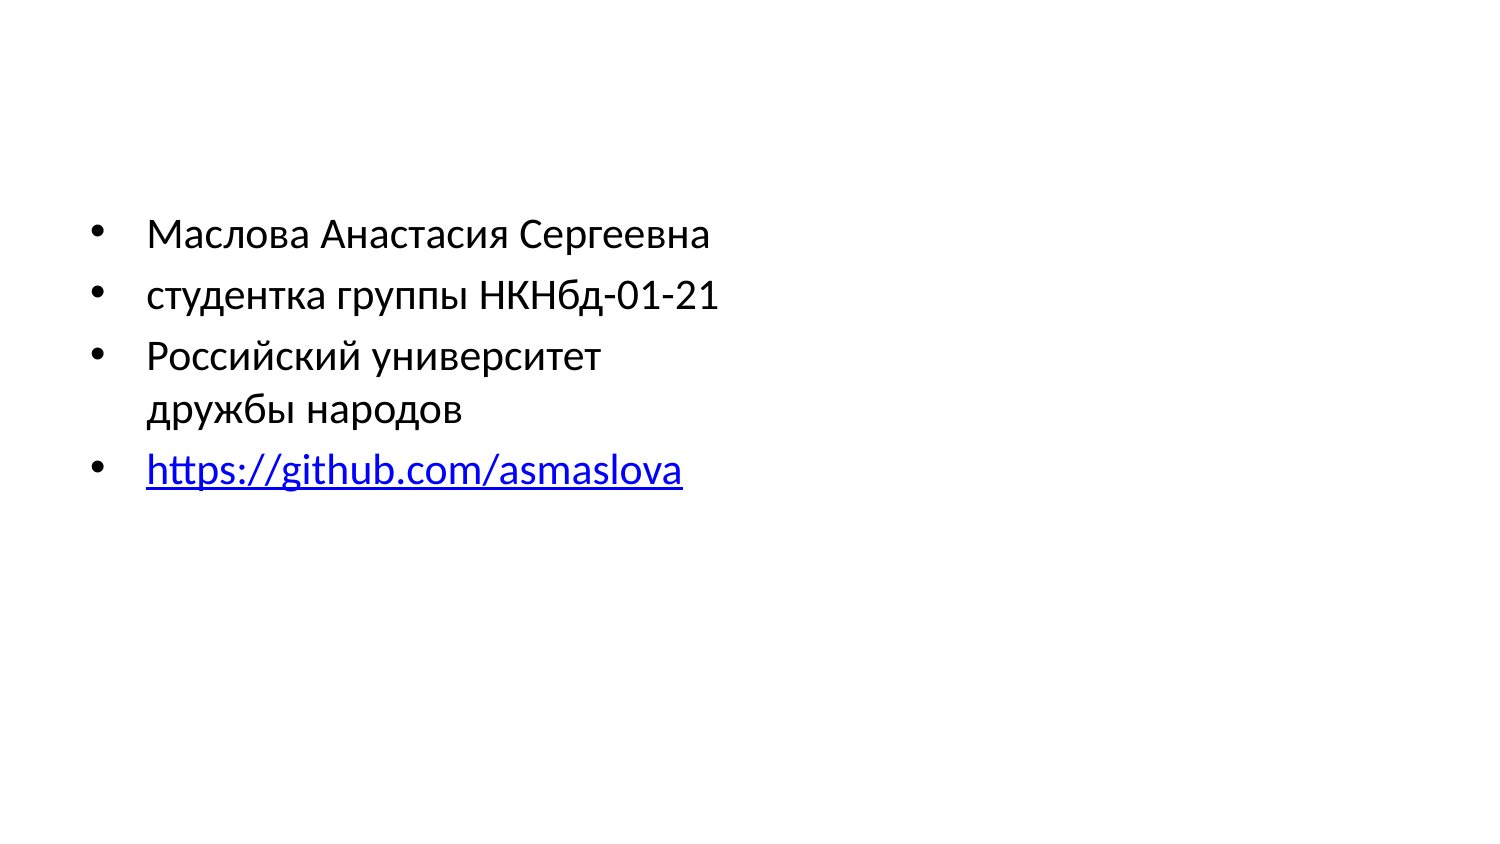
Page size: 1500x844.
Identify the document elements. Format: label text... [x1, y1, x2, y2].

list Маслова Анастасия Сергеевна студентка группы НКНбд-01-21 Российский университет дружбы народов https://github.com/asmaslova [75, 196, 738, 754]
